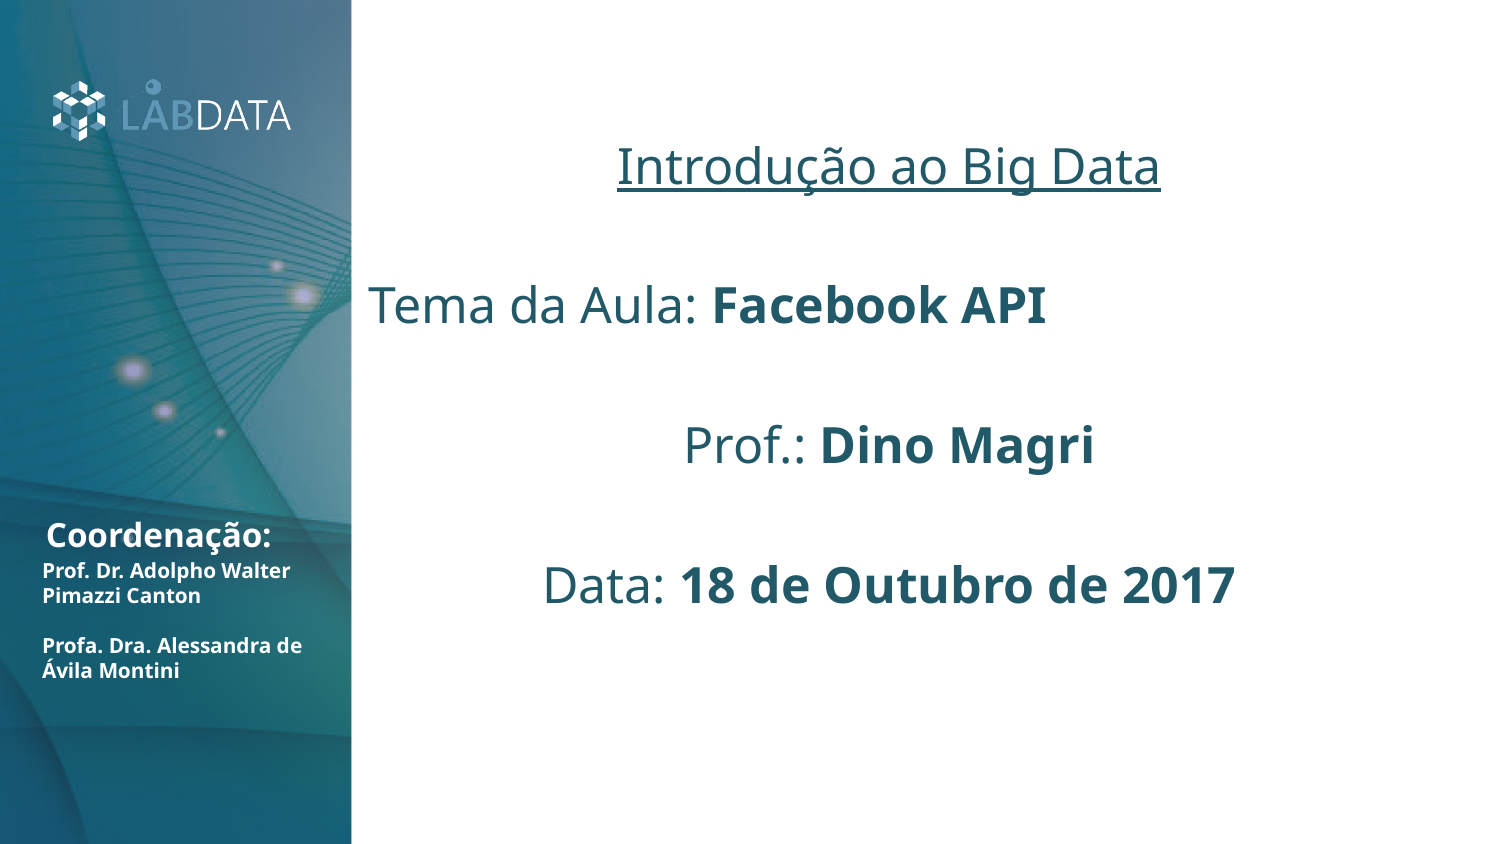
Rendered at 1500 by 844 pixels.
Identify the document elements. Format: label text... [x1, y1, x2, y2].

list Introdução ao Big Data Tema da Aula: Facebook API Prof.: Dino Magri Data: 18 de Outubro de 2017 [353, 126, 1425, 754]
picture [0, 0, 354, 844]
